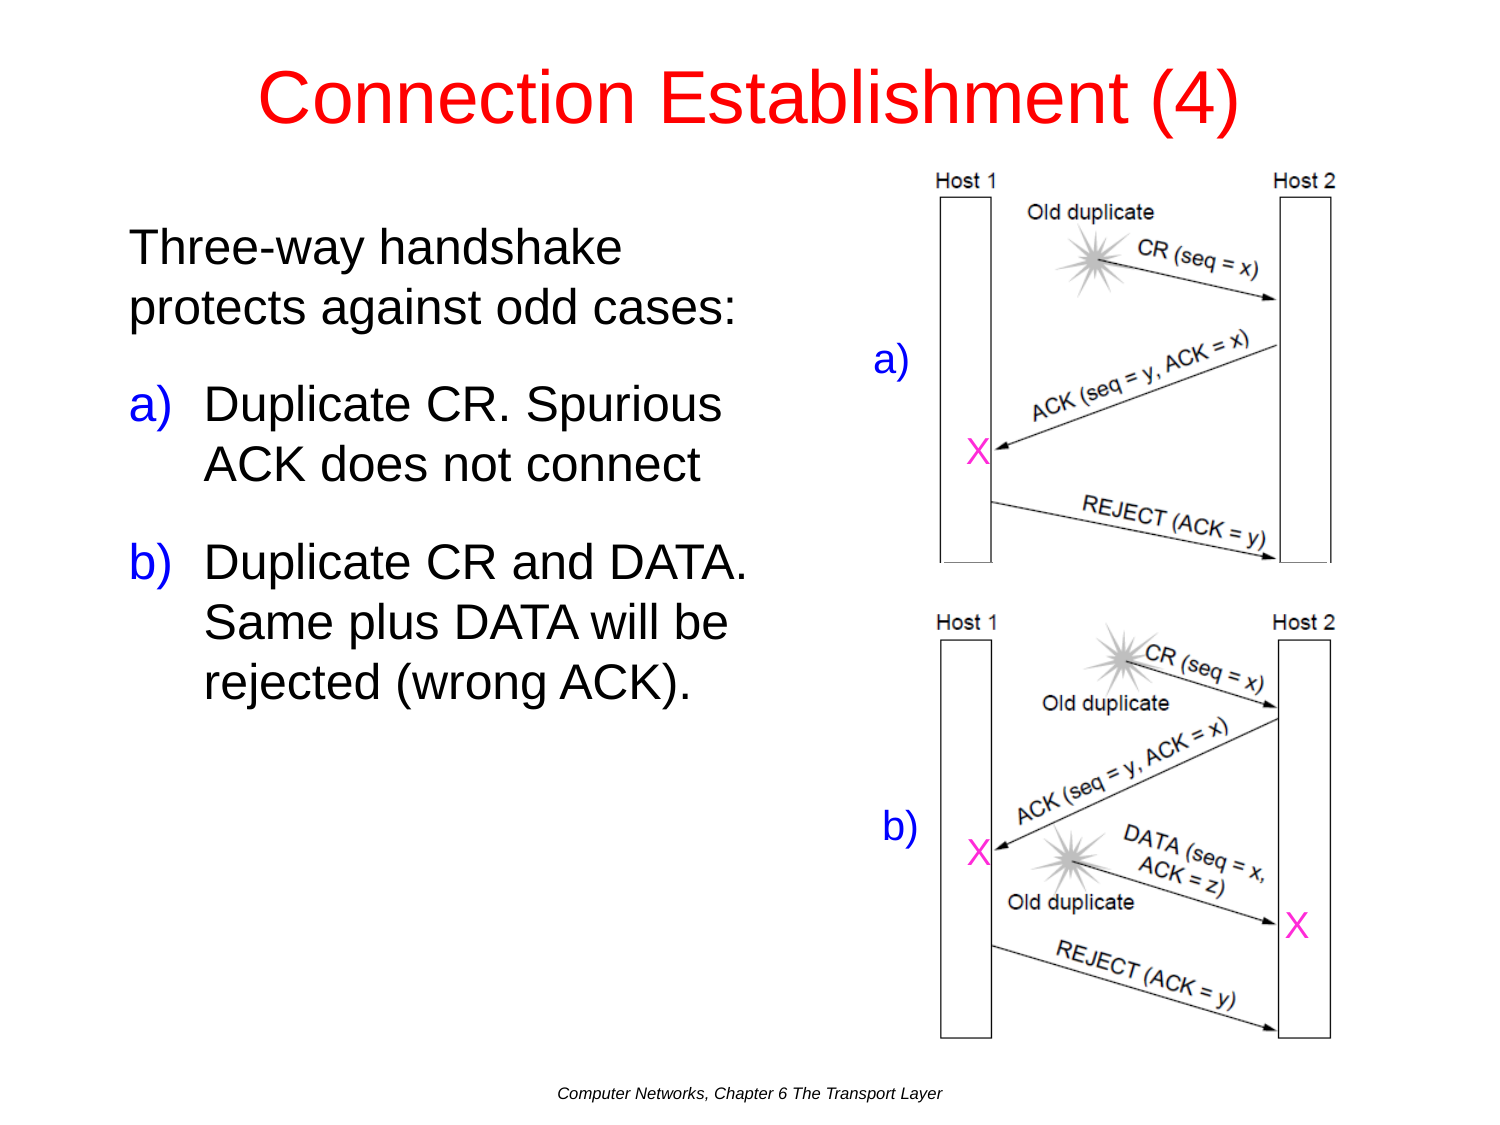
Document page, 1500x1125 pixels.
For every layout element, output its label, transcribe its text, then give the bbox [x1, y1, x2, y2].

text_box b) [867, 791, 916, 856]
text_box a) [858, 324, 912, 389]
list Three-way handshake protects against odd cases: Duplicate CR. Spurious ACK does not connect Duplicate CR and DATA. Same plus DATA will be rejected (wrong ACK). [113, 206, 789, 1006]
picture [921, 601, 1349, 1052]
title Connection Establishment (4) [0, 0, 1500, 188]
footer Computer Networks, Chapter 6 The Transport Layer [0, 1074, 1500, 1125]
picture [917, 151, 1352, 563]
